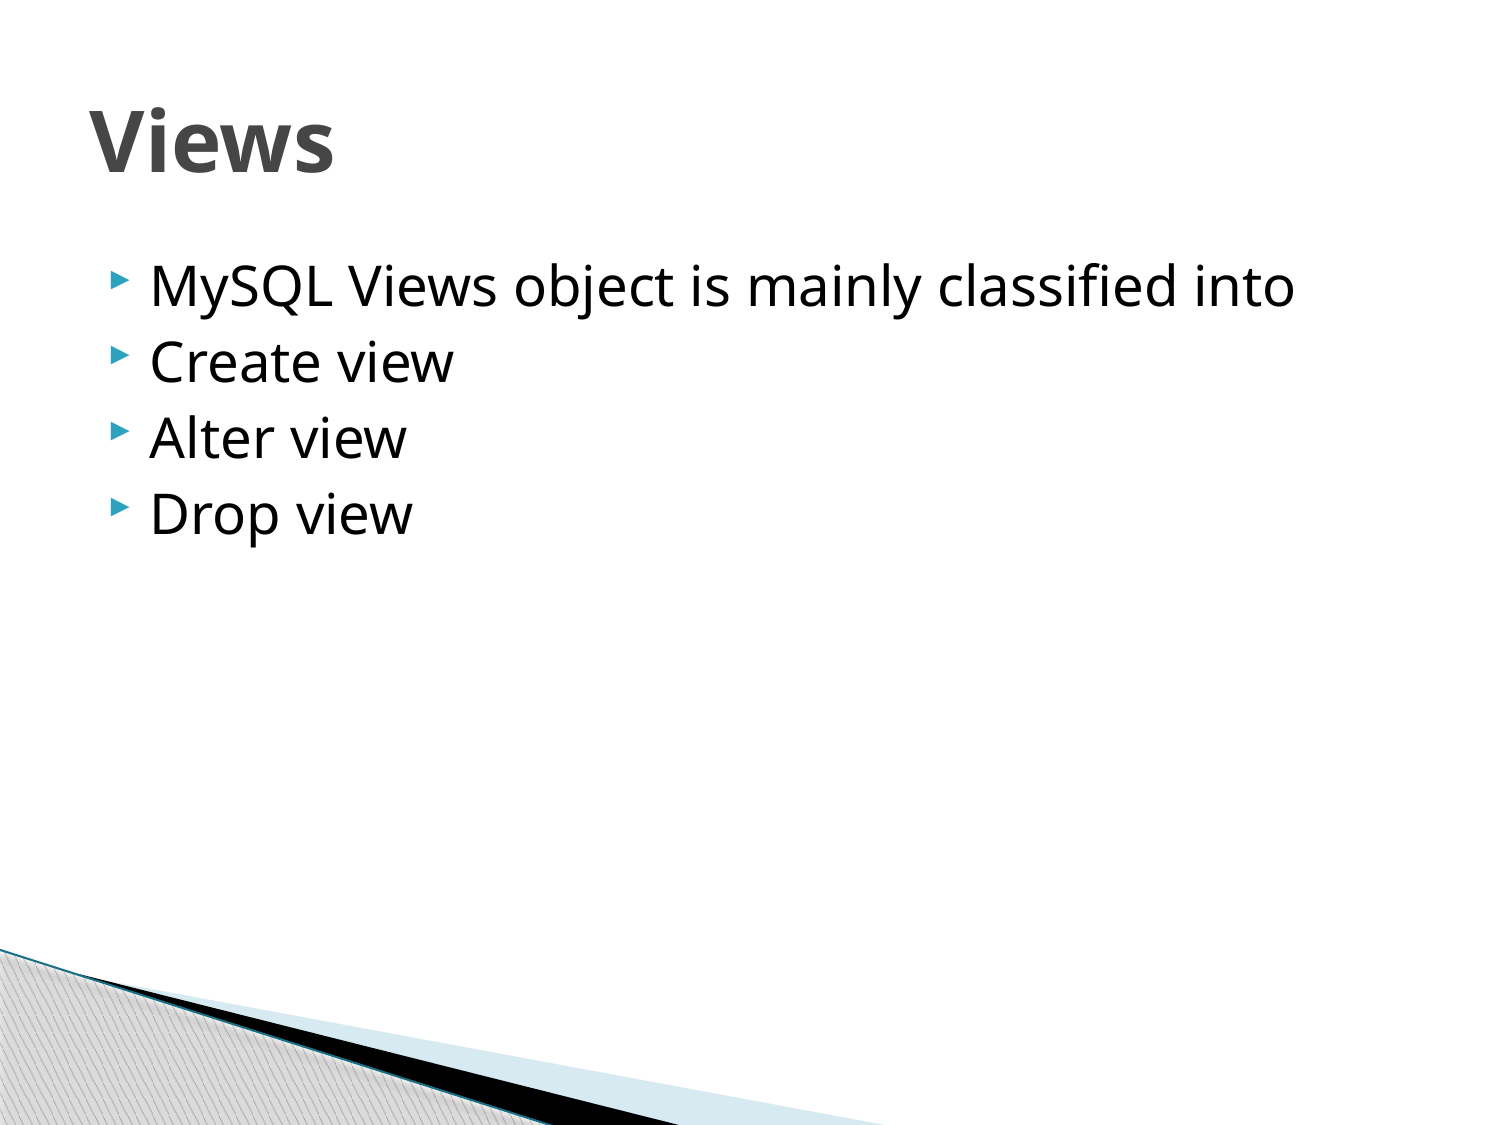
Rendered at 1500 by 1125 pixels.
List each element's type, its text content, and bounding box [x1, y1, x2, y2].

title Views [75, 45, 1425, 233]
list MySQL Views object is mainly classified into Create view Alter view Drop view [75, 243, 1425, 986]
